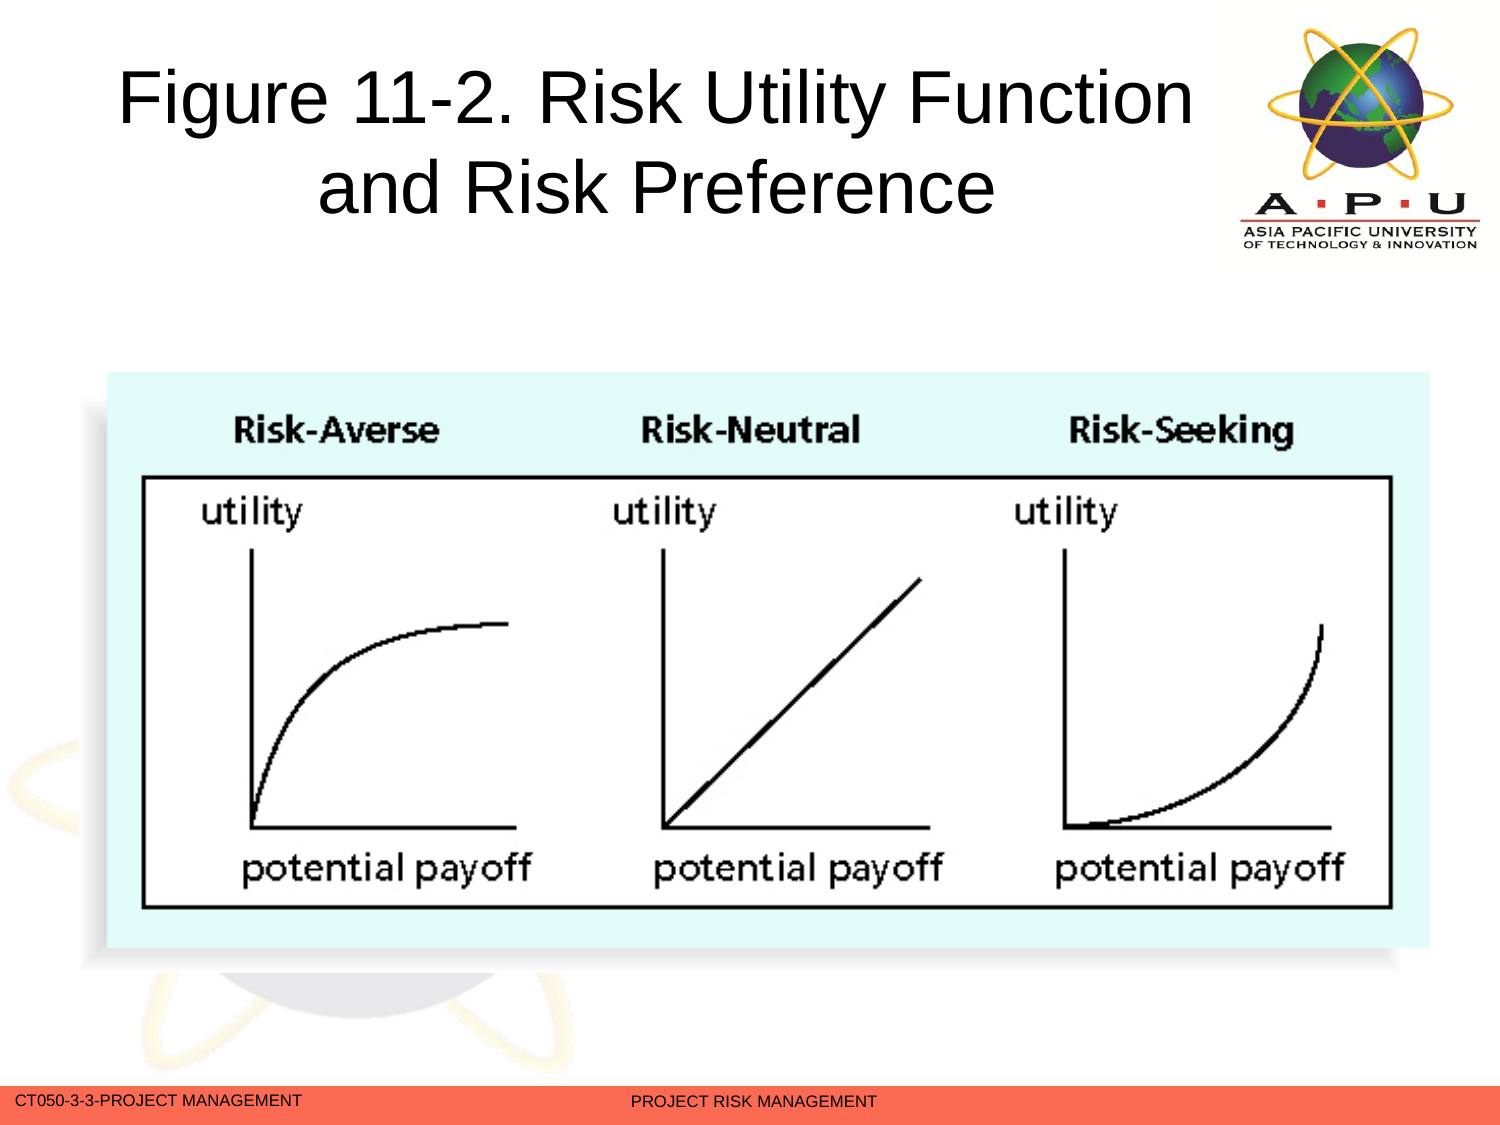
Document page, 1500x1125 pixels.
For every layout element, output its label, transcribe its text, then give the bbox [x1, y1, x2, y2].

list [79, 260, 1431, 1085]
title Figure 11-2. Risk Utility Function and Risk Preference [79, 45, 1235, 233]
picture [1222, 0, 1500, 277]
